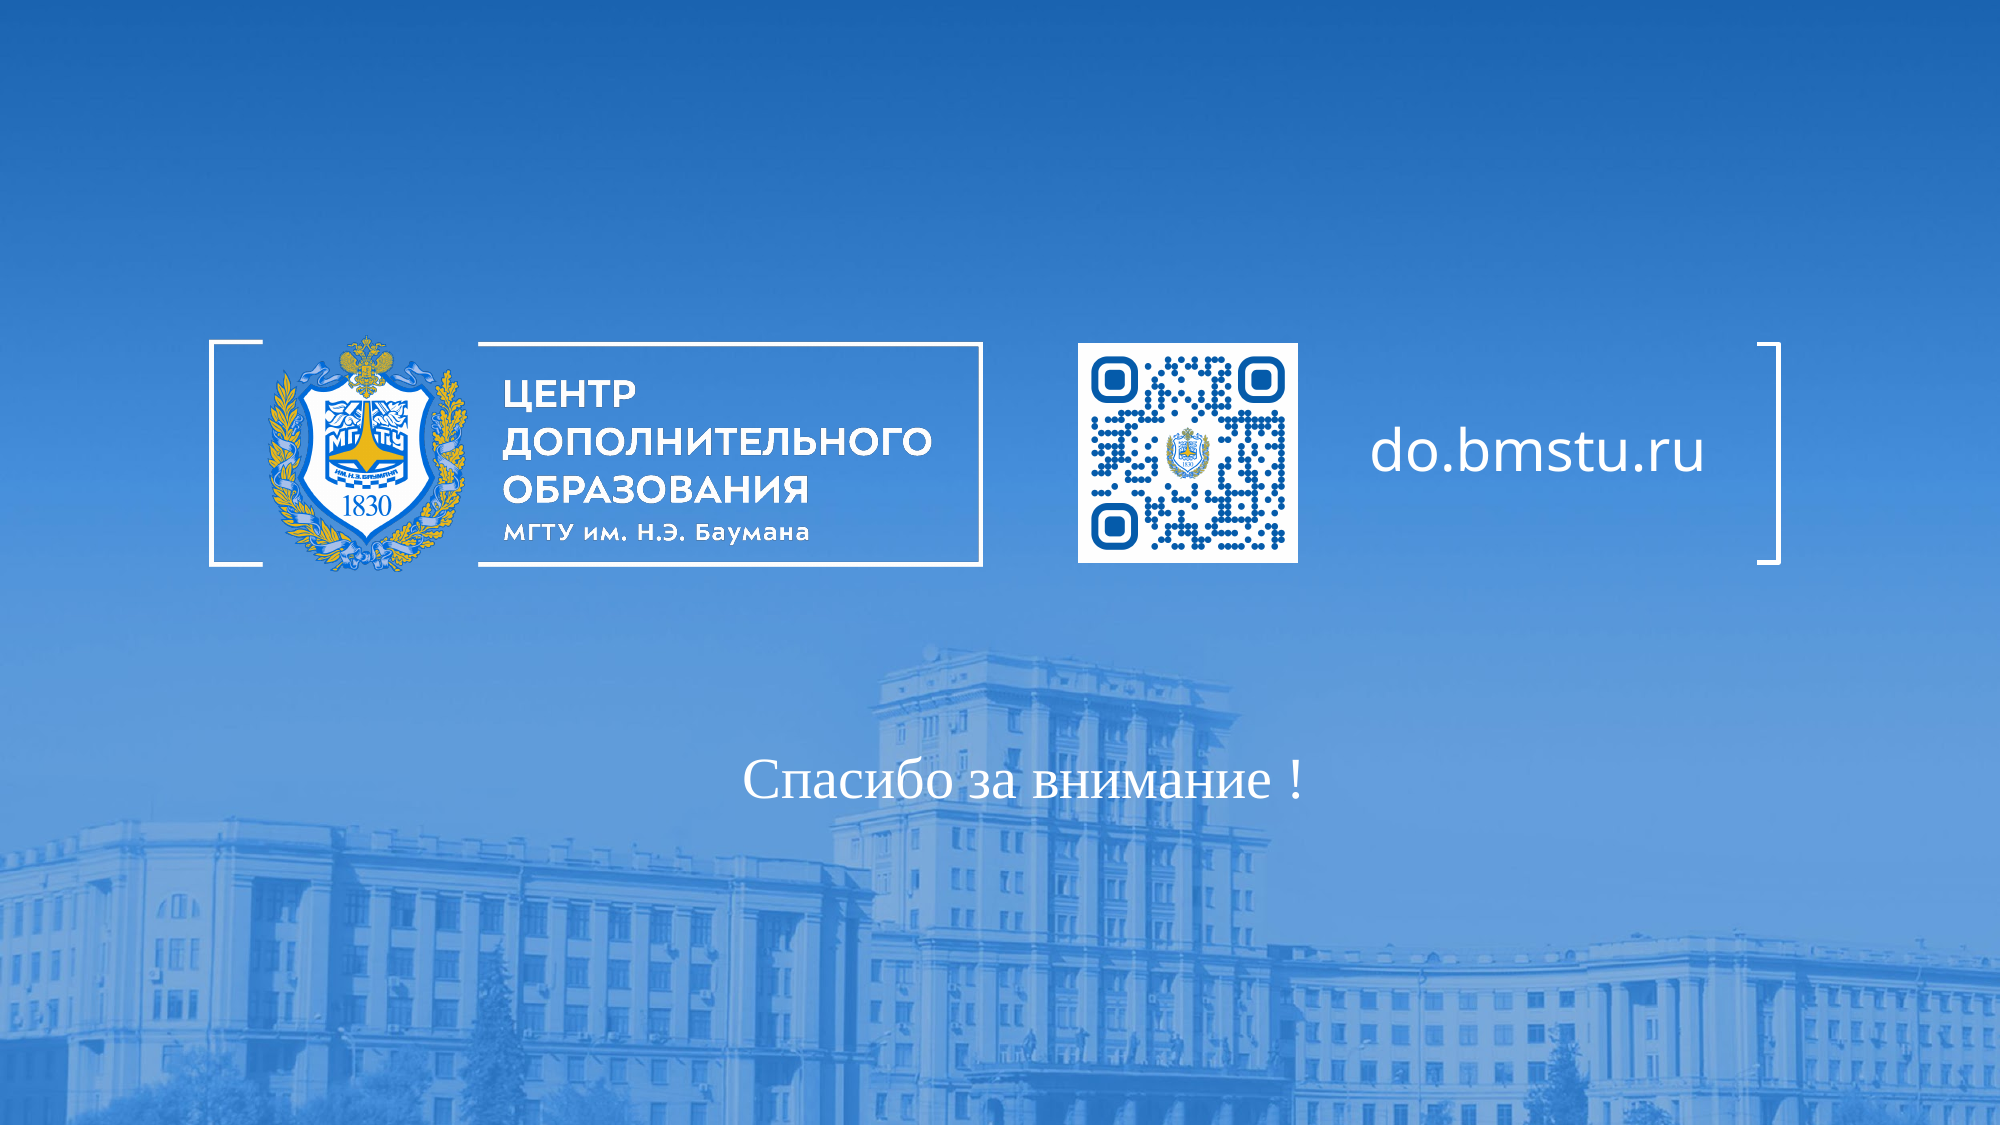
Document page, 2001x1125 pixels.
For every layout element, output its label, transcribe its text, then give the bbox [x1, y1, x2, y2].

picture [0, 0, 2000, 1125]
text_box Спасибо за внимание ! [727, 732, 1834, 818]
